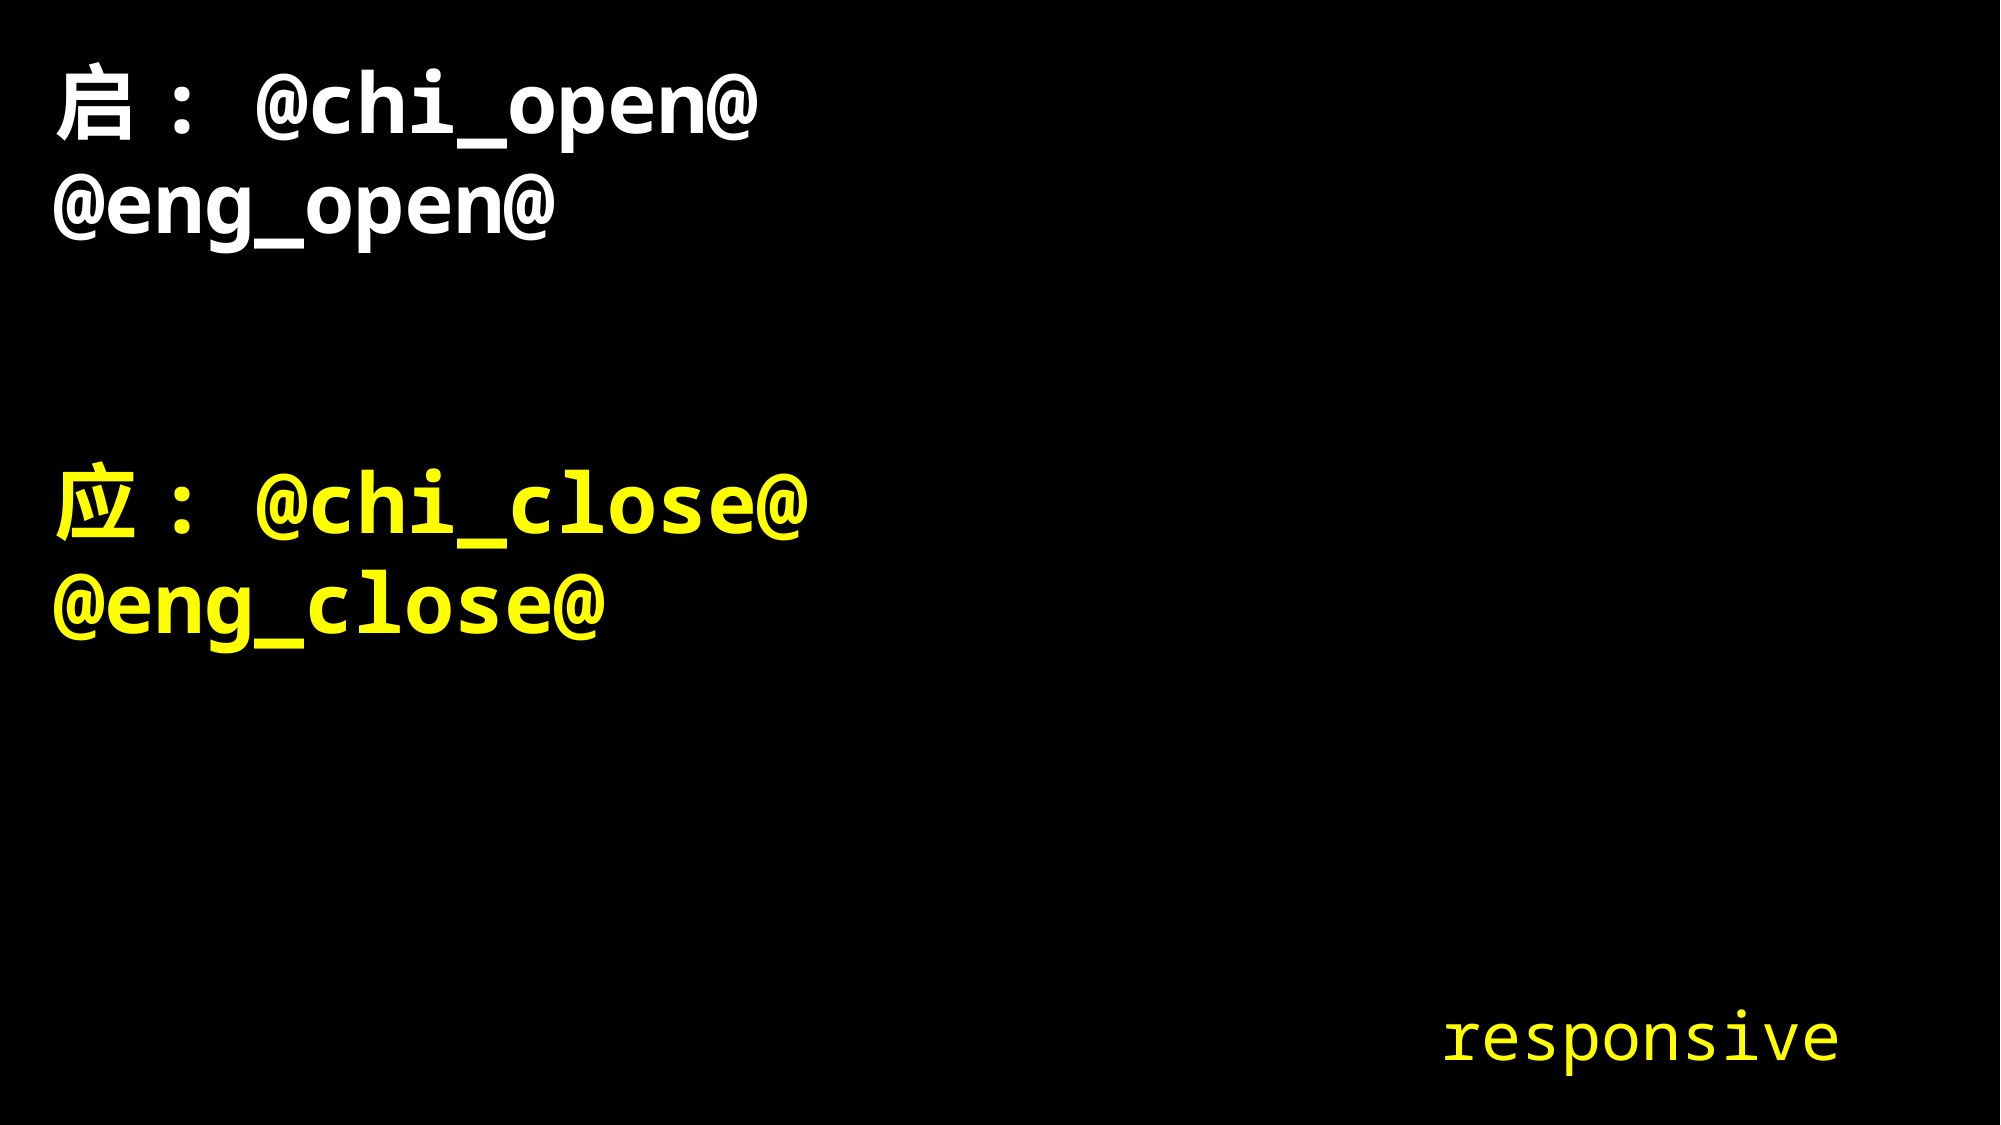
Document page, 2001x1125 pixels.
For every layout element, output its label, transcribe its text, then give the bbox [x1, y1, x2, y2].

text_box 启: @chi_open@ @eng_open@ 应: @chi_close@ @eng_close@ [39, 42, 1962, 658]
title responsive [1343, 985, 1940, 1082]
